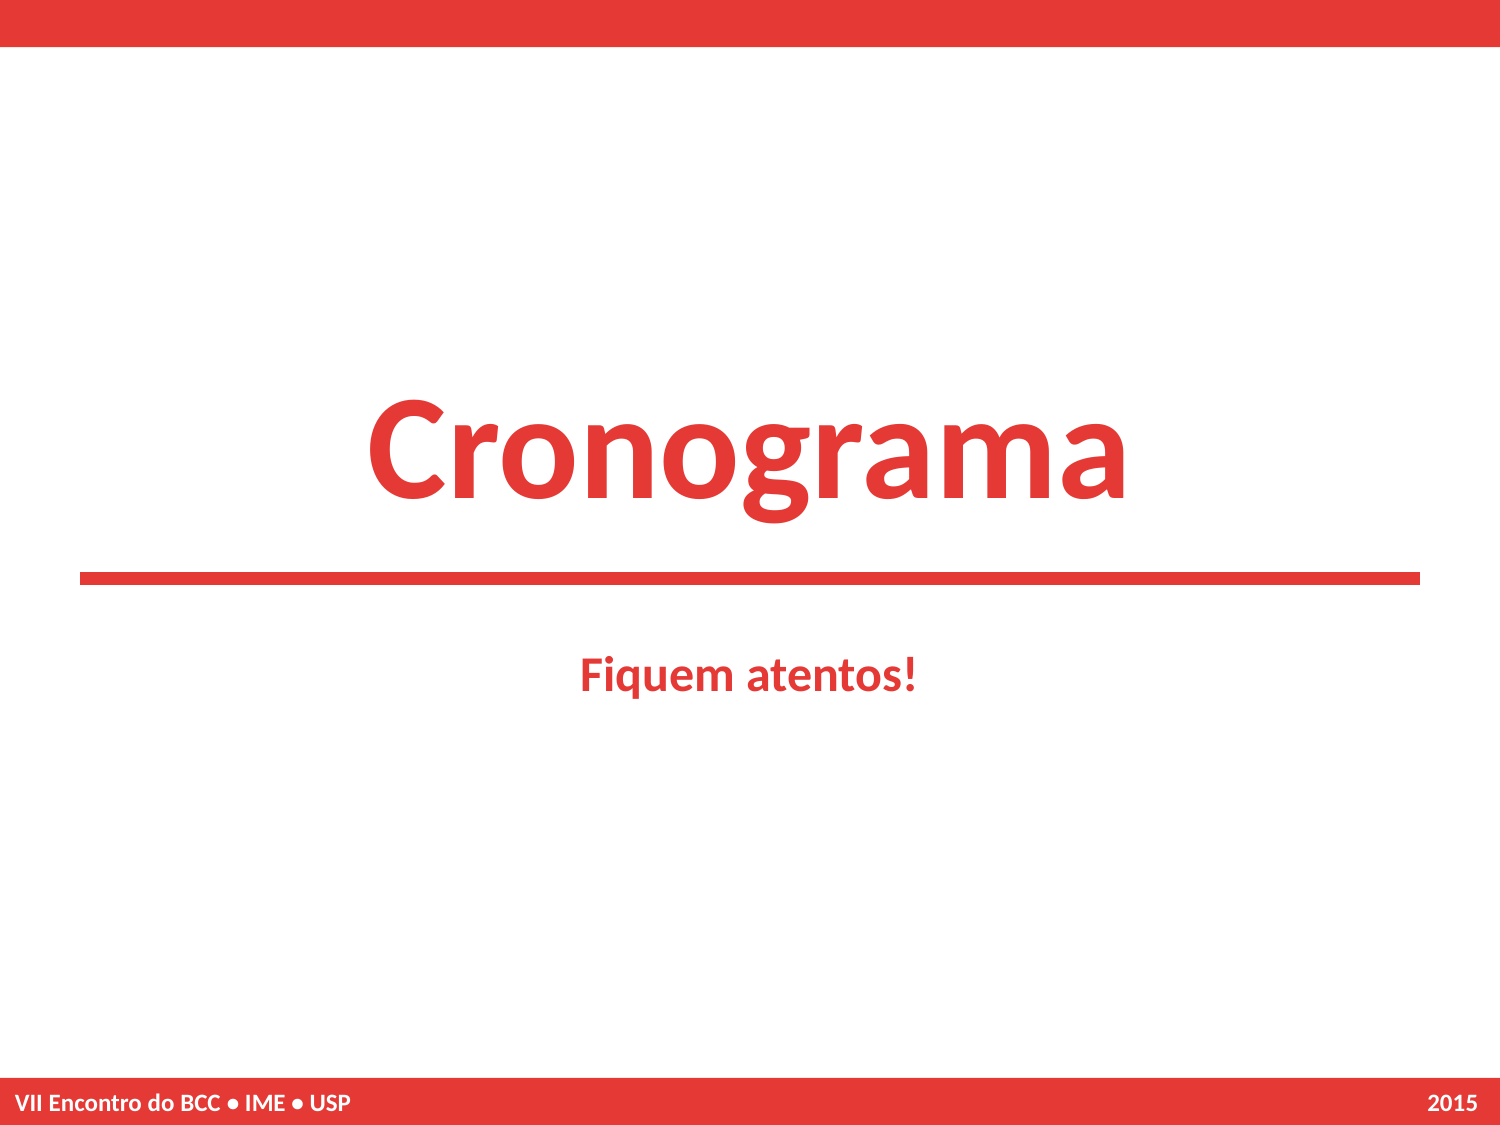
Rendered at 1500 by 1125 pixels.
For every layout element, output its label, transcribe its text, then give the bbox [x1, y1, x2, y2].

text_box [0, 0, 1500, 49]
text_box Fiquem atentos! [0, 634, 1500, 709]
text_box Cronograma [0, 341, 1500, 536]
text_box VII Encontro do BCC • IME • USP 2015 [0, 1076, 1500, 1125]
